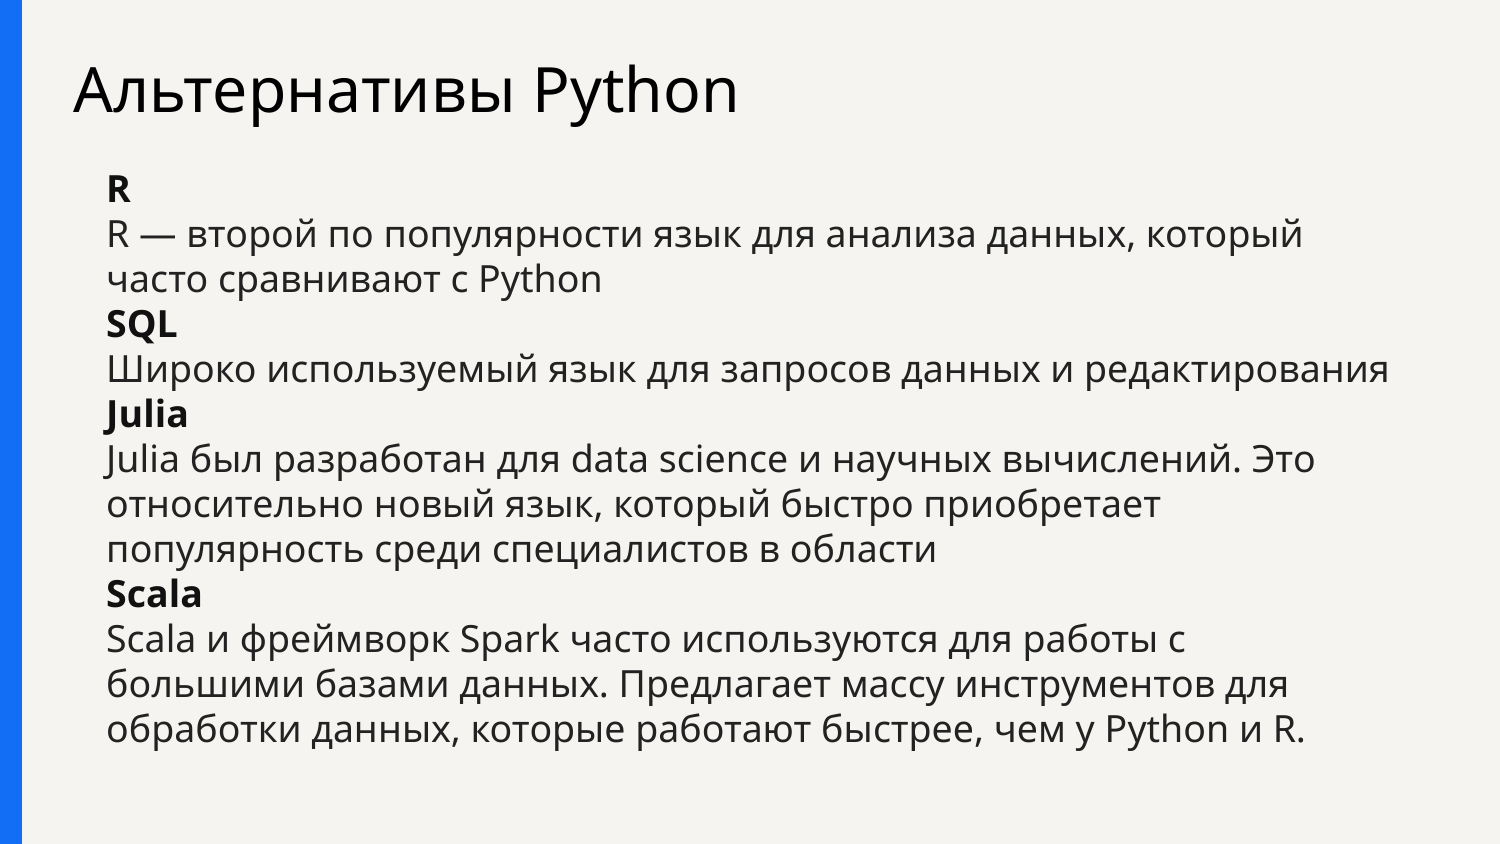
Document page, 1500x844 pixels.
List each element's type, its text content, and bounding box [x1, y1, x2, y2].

text_box [0, 0, 22, 844]
text_box R R — второй по популярности язык для анализа данных, который часто сравнивают с Python SQL Широко используемый язык для запросов данных и редактирования Julia Julia был разработан для data science и научных вычислений. Это относительно новый язык, который быстро приобретает популярность среди специалистов в области Scala Scala и фреймворк Spark часто используются для работы с большими базами данных. Предлагает массу инструментов для обработки данных, которые работают быстрее, чем у Python и R. [91, 157, 1409, 758]
title Альтернативы Python [58, 34, 1157, 188]
